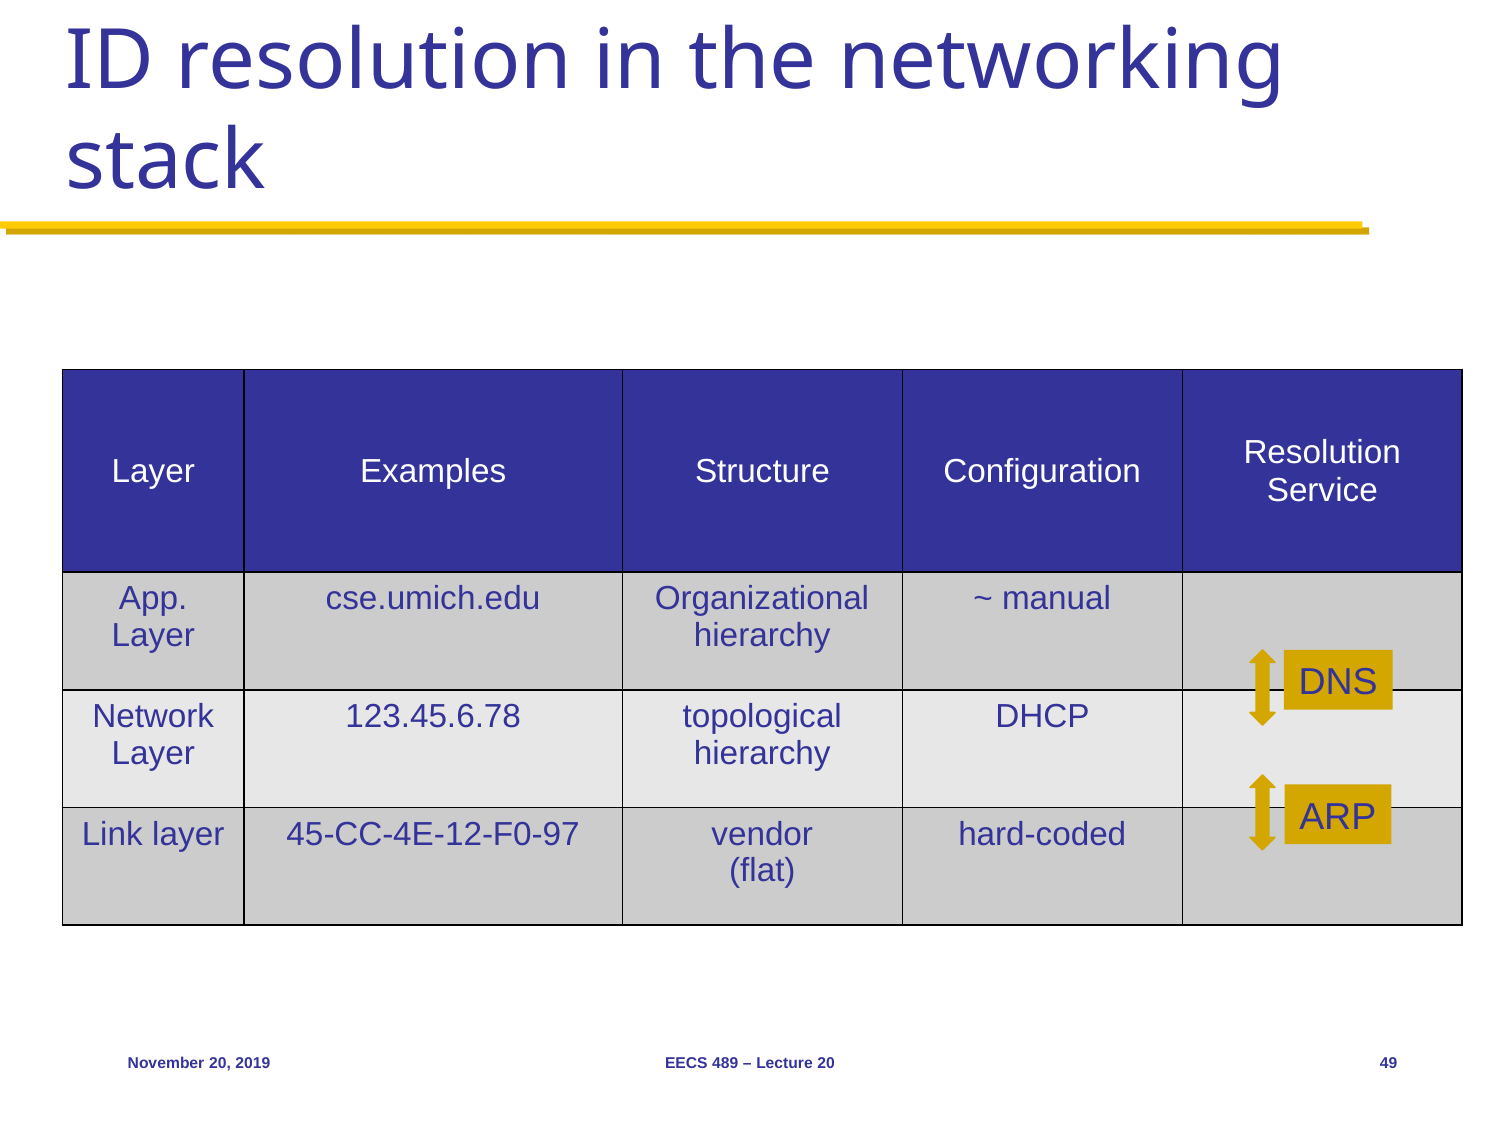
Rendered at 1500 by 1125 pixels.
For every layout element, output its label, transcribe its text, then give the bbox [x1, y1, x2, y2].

table_cell [1183, 808, 1461, 924]
table_cell [1183, 573, 1461, 689]
table_cell ~ manual [903, 573, 1182, 689]
title ID resolution in the networking stack [49, 24, 1451, 213]
table_header Configuration [903, 370, 1182, 571]
text_box [1250, 649, 1276, 725]
table_cell cse.umich.edu [245, 573, 622, 689]
text_box DNS [1283, 649, 1393, 710]
slide_number 49 [1312, 1024, 1413, 1101]
text_box ARP [1284, 784, 1392, 845]
table_cell 45-CC-4E-12-F0-97 [245, 808, 622, 924]
table_cell hard-coded [903, 808, 1182, 924]
table_cell topological hierarchy [623, 691, 902, 807]
table_cell Network Layer [63, 691, 243, 807]
table_header Examples [245, 370, 622, 571]
text_box [1250, 774, 1276, 850]
table_cell [1183, 691, 1461, 807]
table_header Resolution Service [1183, 370, 1461, 571]
footer EECS 489 – Lecture 20 [512, 1024, 988, 1101]
table_header Layer [63, 370, 243, 571]
table_cell App. Layer [63, 573, 243, 689]
table_header Structure [623, 370, 902, 571]
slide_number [112, 1024, 426, 1101]
table_cell DHCP [903, 691, 1182, 807]
table_cell 123.45.6.78 [245, 691, 622, 807]
table_cell Link layer [63, 808, 243, 924]
table_cell Organizational hierarchy [623, 573, 902, 689]
table_cell vendor (flat) [623, 808, 902, 924]
